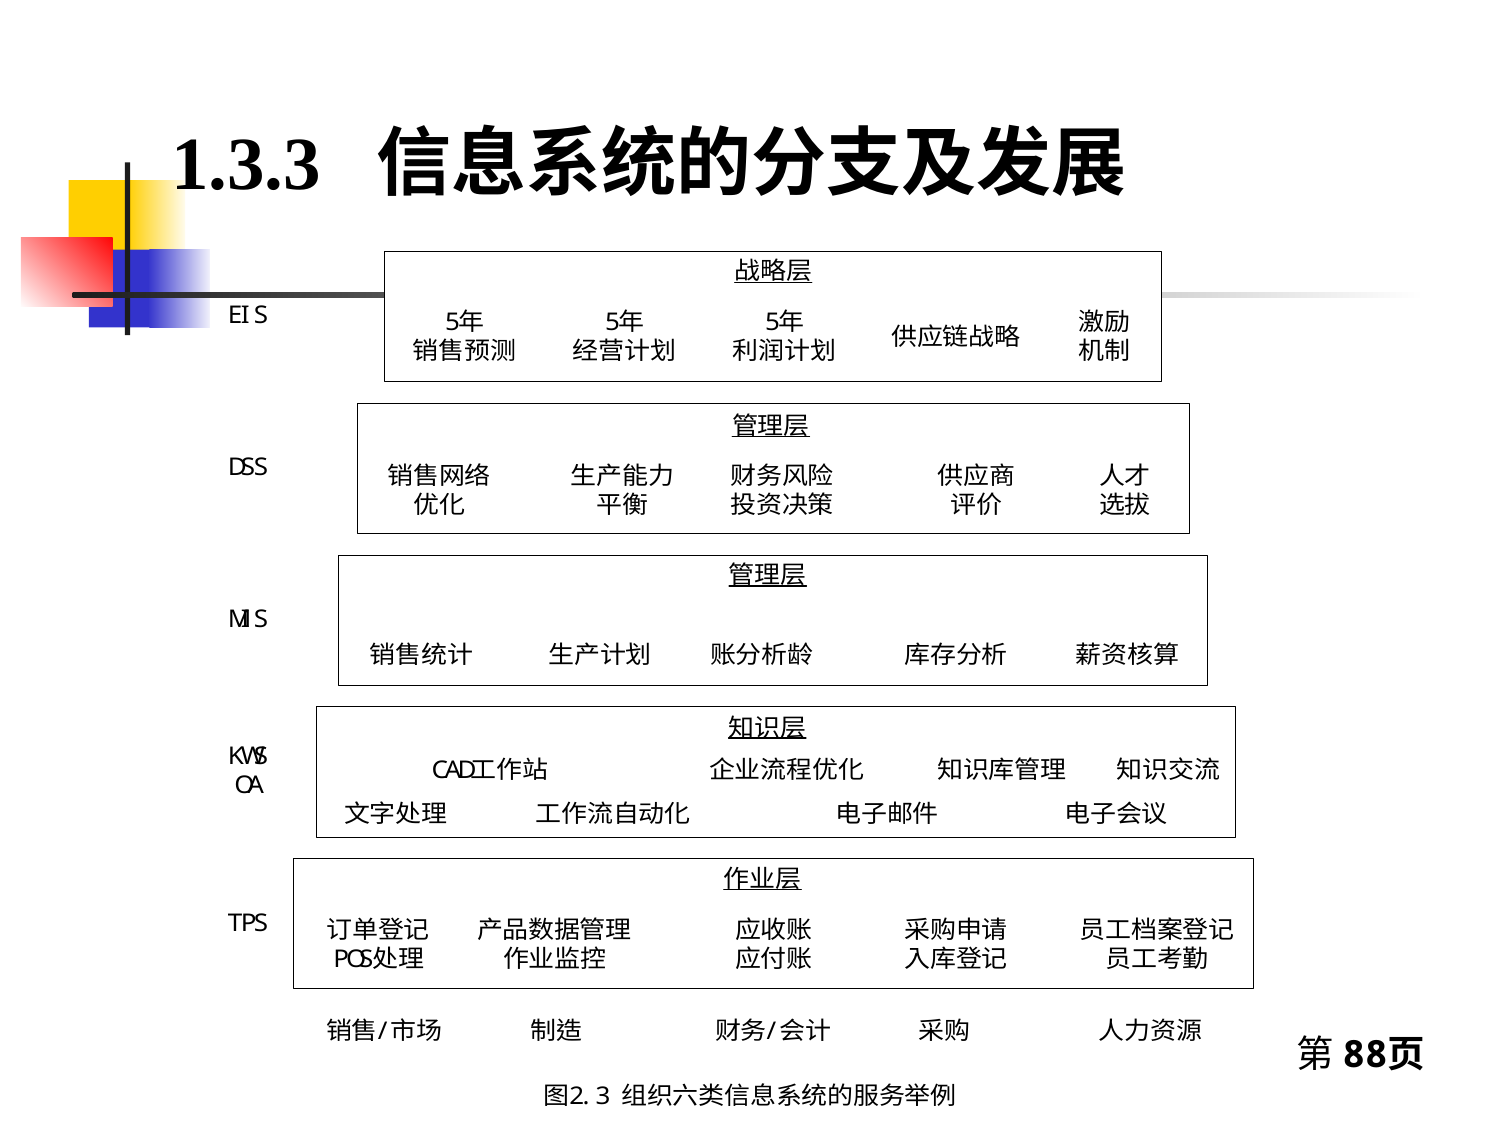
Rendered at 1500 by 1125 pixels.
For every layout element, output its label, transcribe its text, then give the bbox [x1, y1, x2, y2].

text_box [218, 245, 1259, 1125]
title 1.3.3 信息系统的分支及发展 [170, 66, 1403, 255]
